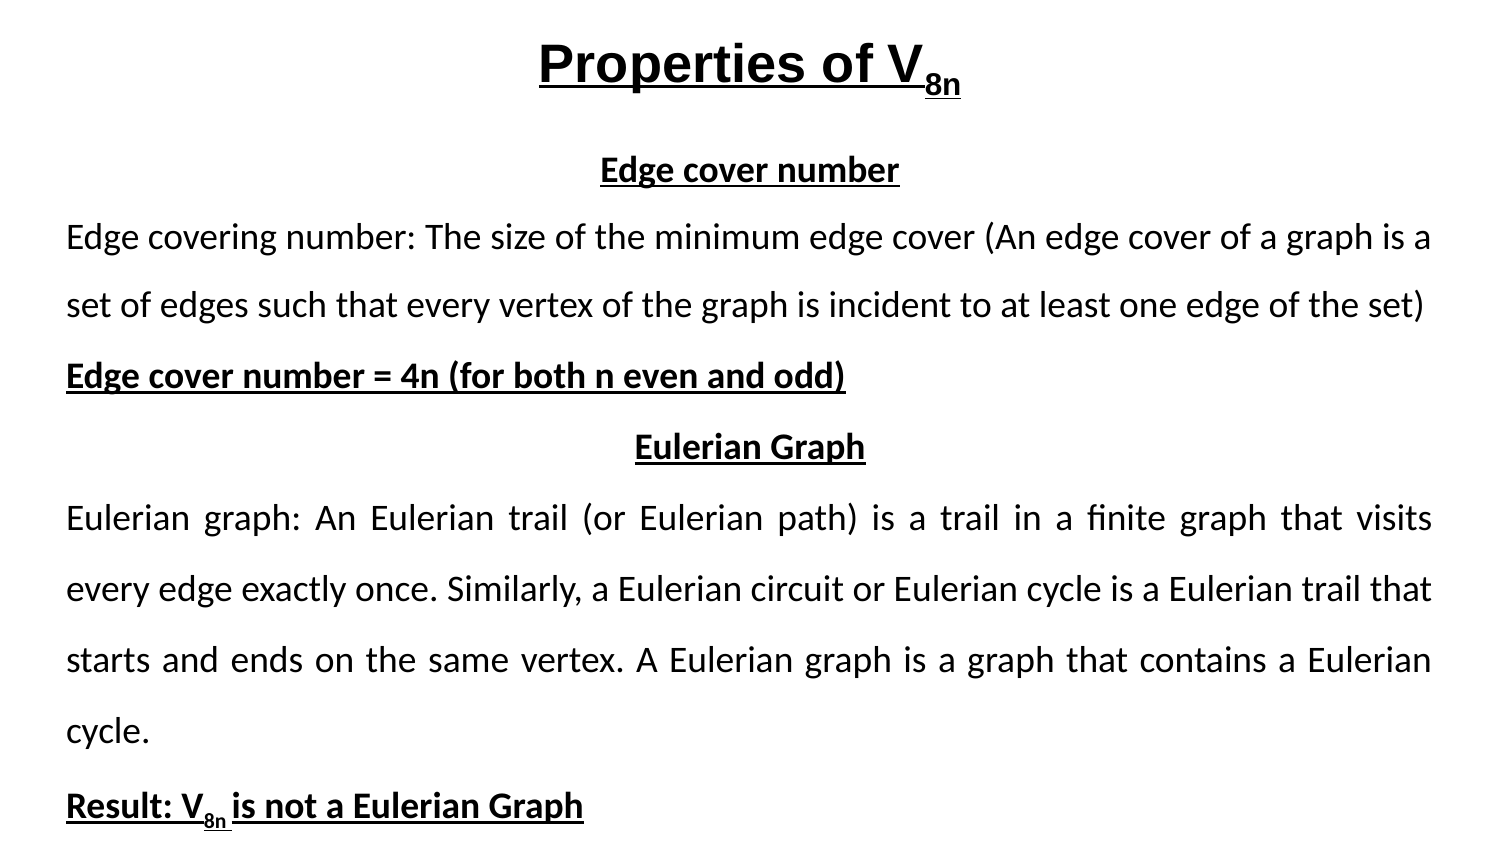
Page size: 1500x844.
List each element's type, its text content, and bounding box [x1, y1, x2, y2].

title Properties of V8n [51, 13, 1449, 107]
list Edge cover number Edge covering number: The size of the minimum edge cover (An edge cover of a graph is a set of edges such that every vertex of the graph is incident to at least one edge of the set) Edge cover number = 4n (for both n even and odd) Eulerian Graph Eulerian graph: An Eulerian trail (or Eulerian path) is a trail in a finite graph that visits every edge exactly once. Similarly, a Eulerian circuit or Eulerian cycle is a Eulerian trail that starts and ends on the same vertex. A Eulerian graph is a graph that contains a Eulerian cycle. Result: V8n is not a Eulerian Graph [51, 107, 1449, 831]
